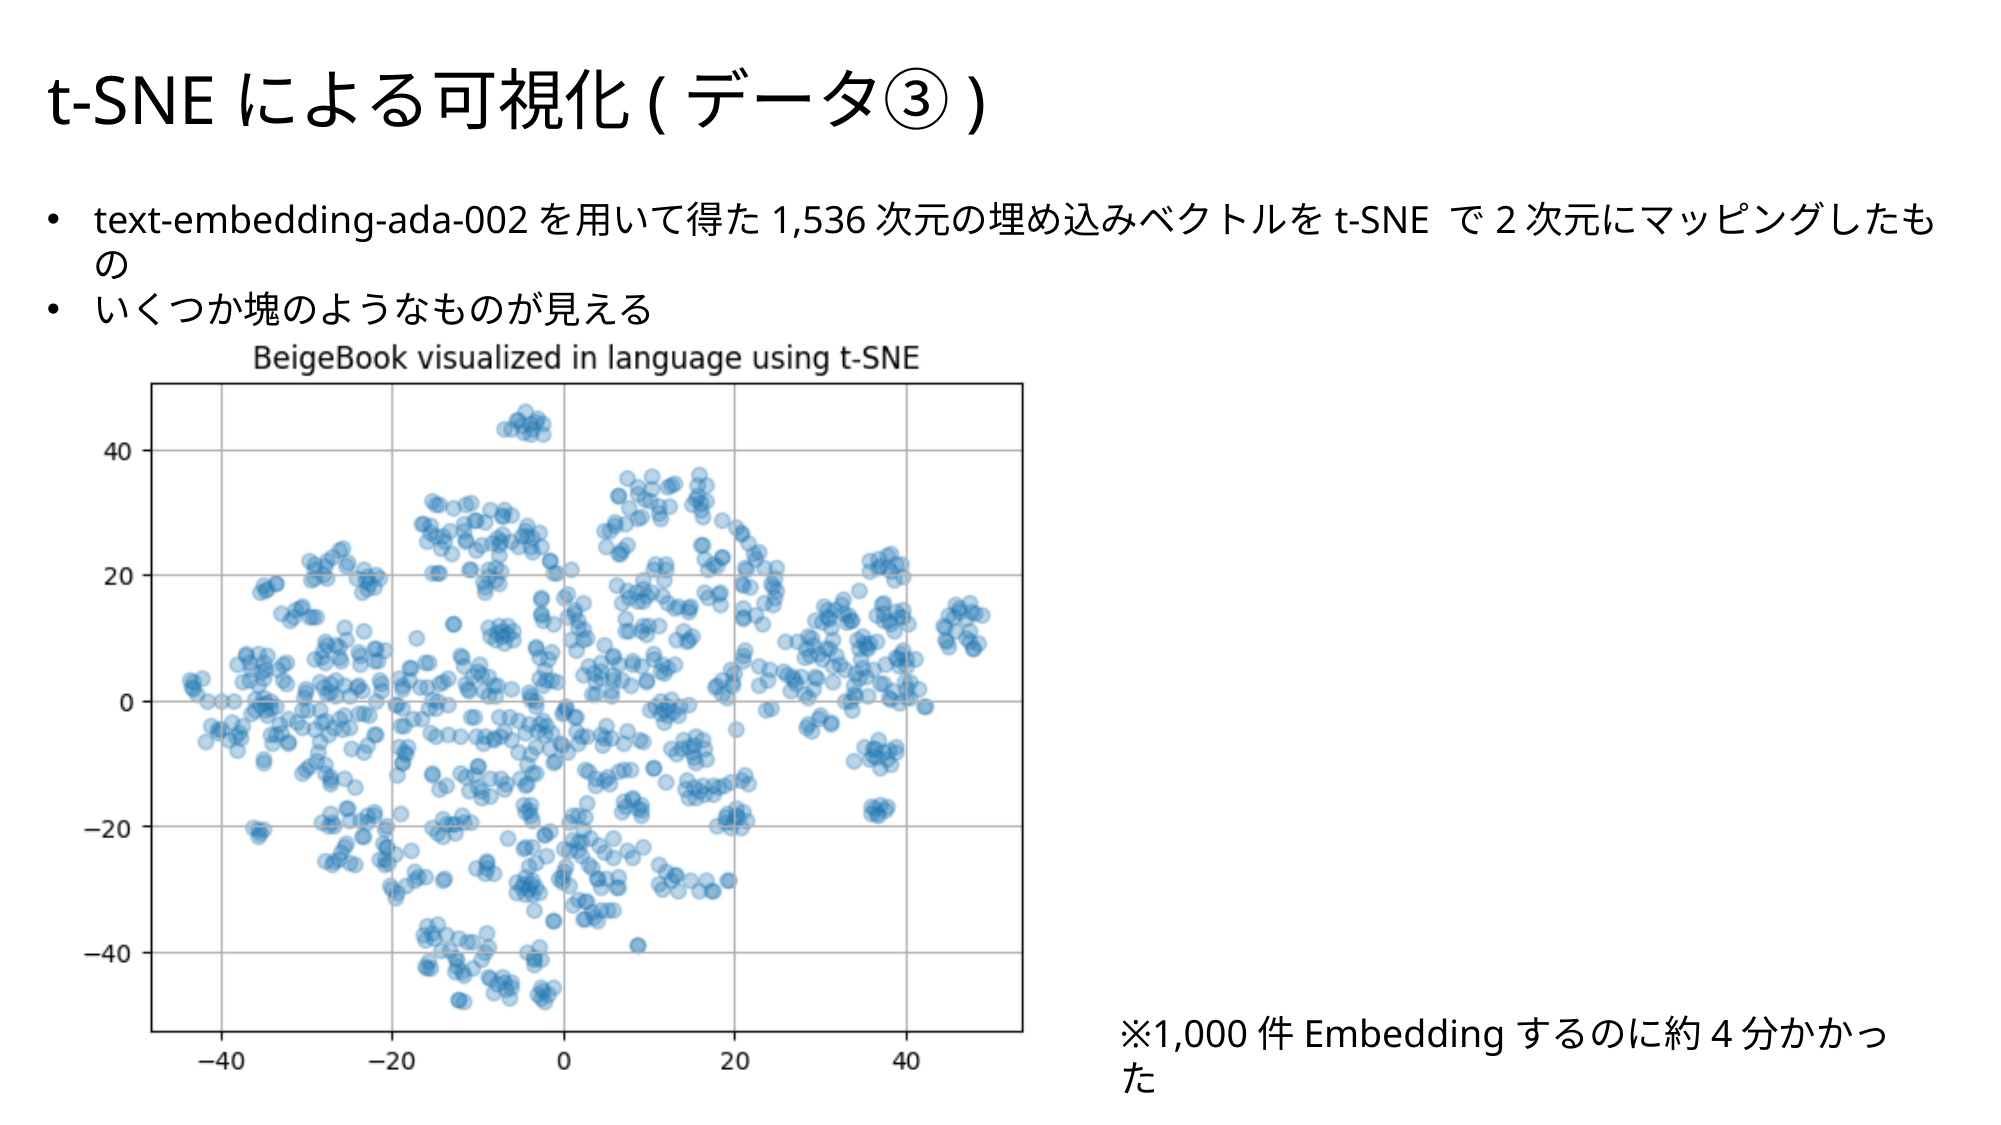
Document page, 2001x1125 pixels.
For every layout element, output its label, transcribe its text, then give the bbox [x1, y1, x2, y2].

picture [65, 327, 1038, 1091]
text_box ※1,000件Embeddingするのに約4分かかった [1105, 1002, 1935, 1108]
title t-SNEによる可視化(データ③) [32, 34, 1758, 172]
text_box text-embedding-ada-002を用いて得た1,536次元の埋め込みベクトルをt-SNE で2次元にマッピングしたもの いくつか塊のようなものが見える [32, 188, 1968, 339]
